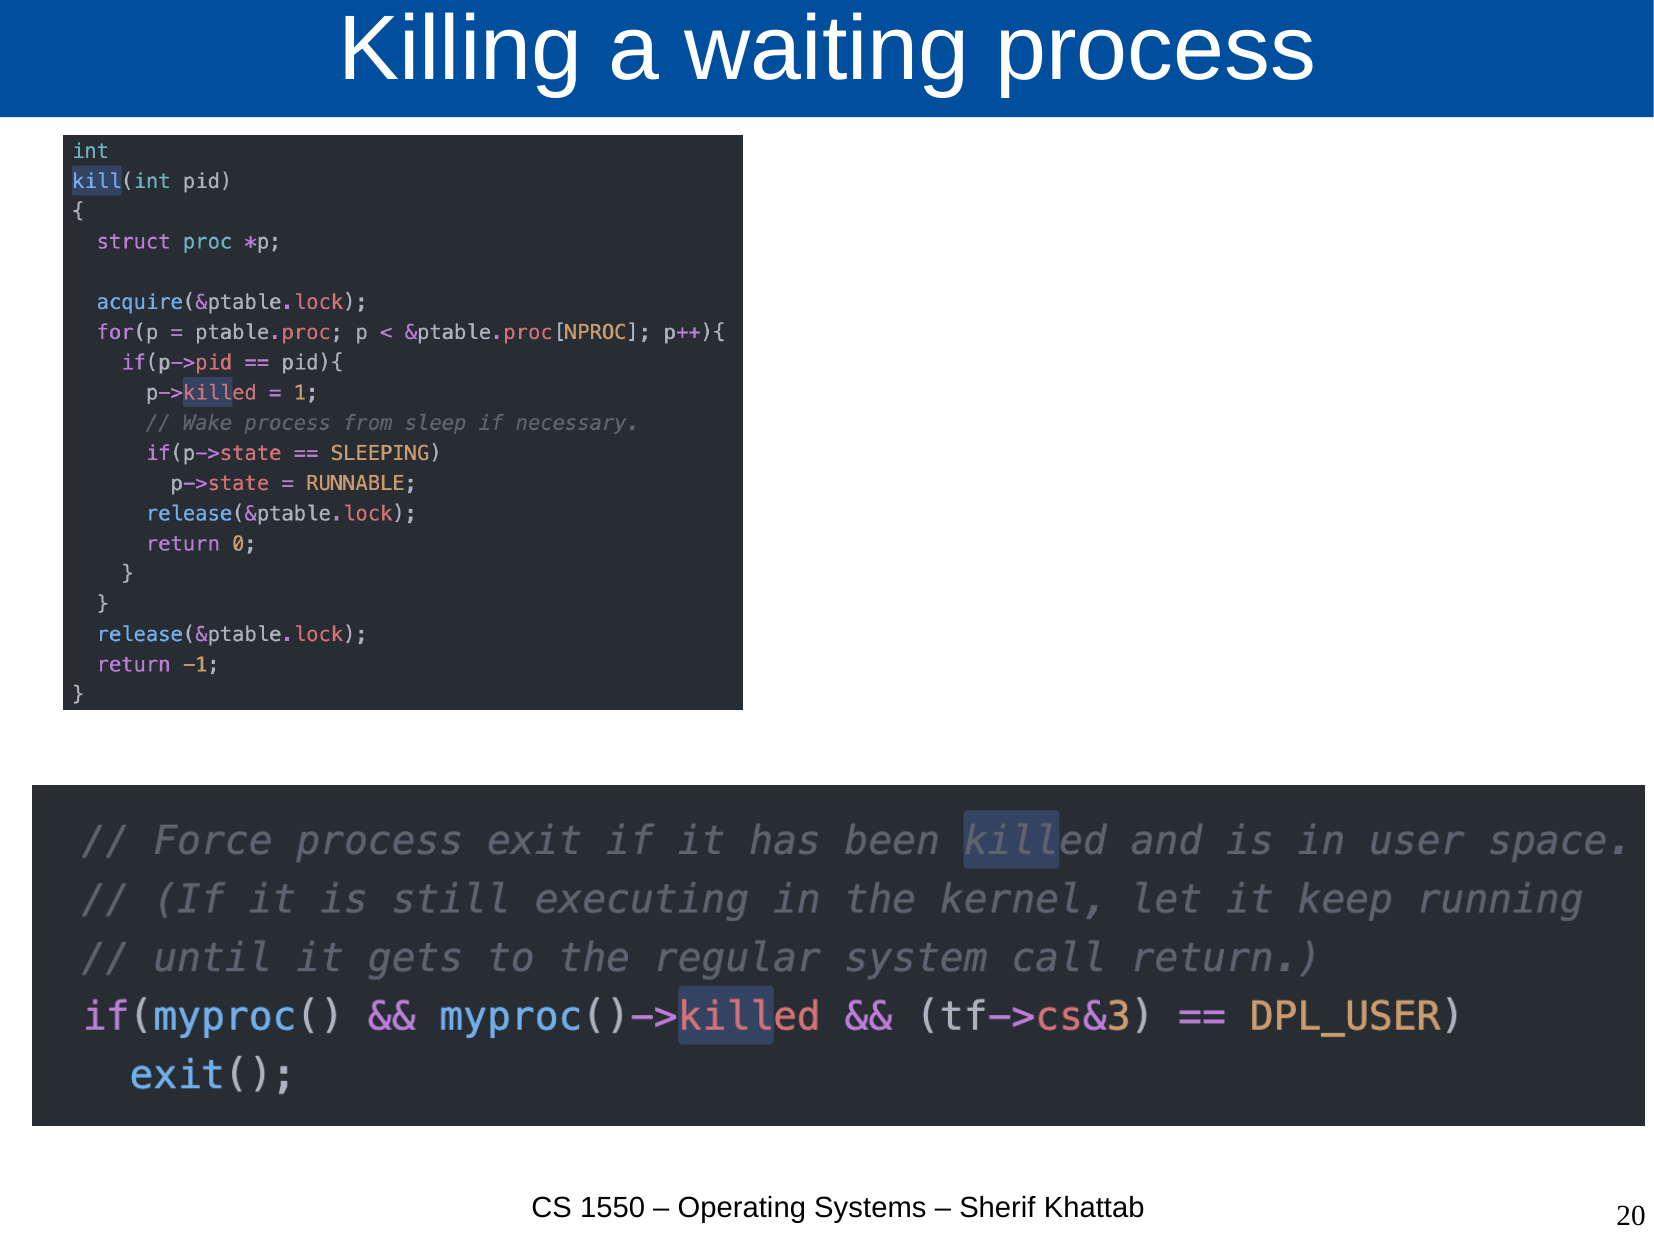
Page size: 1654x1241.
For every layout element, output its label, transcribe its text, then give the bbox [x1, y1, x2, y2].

picture [32, 785, 1646, 1126]
picture [63, 135, 744, 710]
footer CS 1550 – Operating Systems – Sherif Khattab [460, 1190, 1217, 1241]
title Killing a waiting process [0, 0, 1654, 118]
slide_number 20 [1265, 1198, 1647, 1241]
